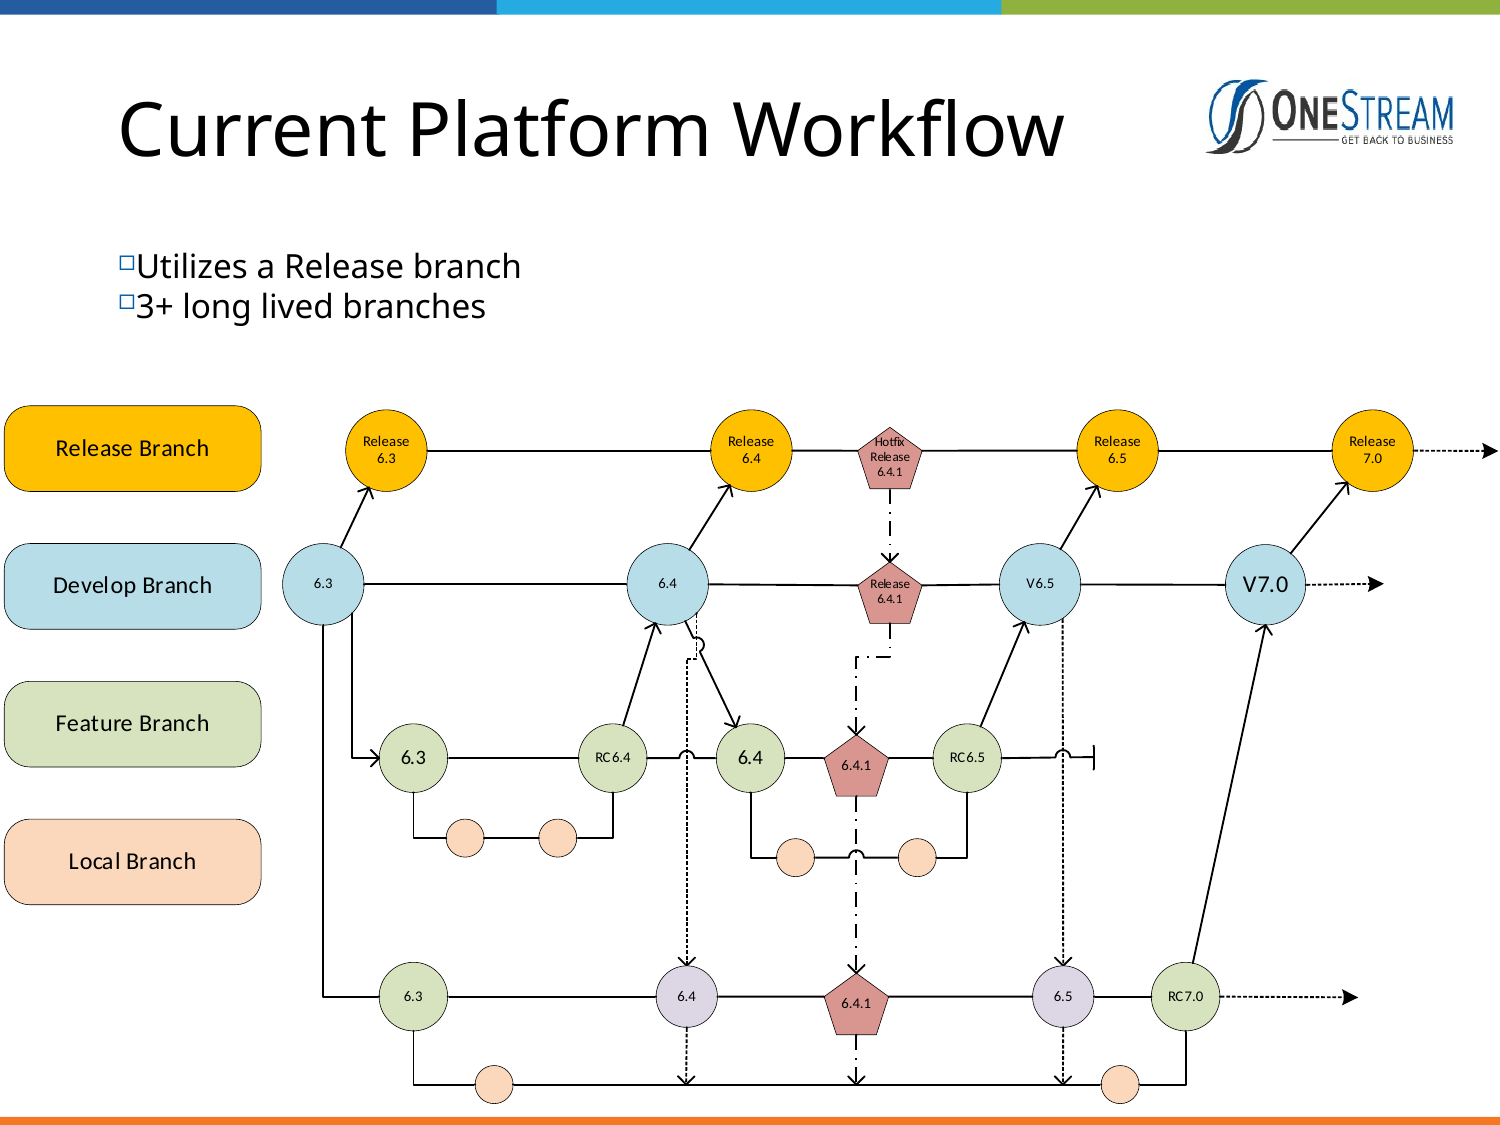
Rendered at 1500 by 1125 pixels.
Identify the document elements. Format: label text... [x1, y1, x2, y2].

picture [0, 401, 1500, 1105]
picture [1301, 78, 1456, 156]
title Current Platform Workflow [103, 59, 1301, 205]
list Utilizes a Release branch 3+ long lived branches [103, 238, 1397, 357]
